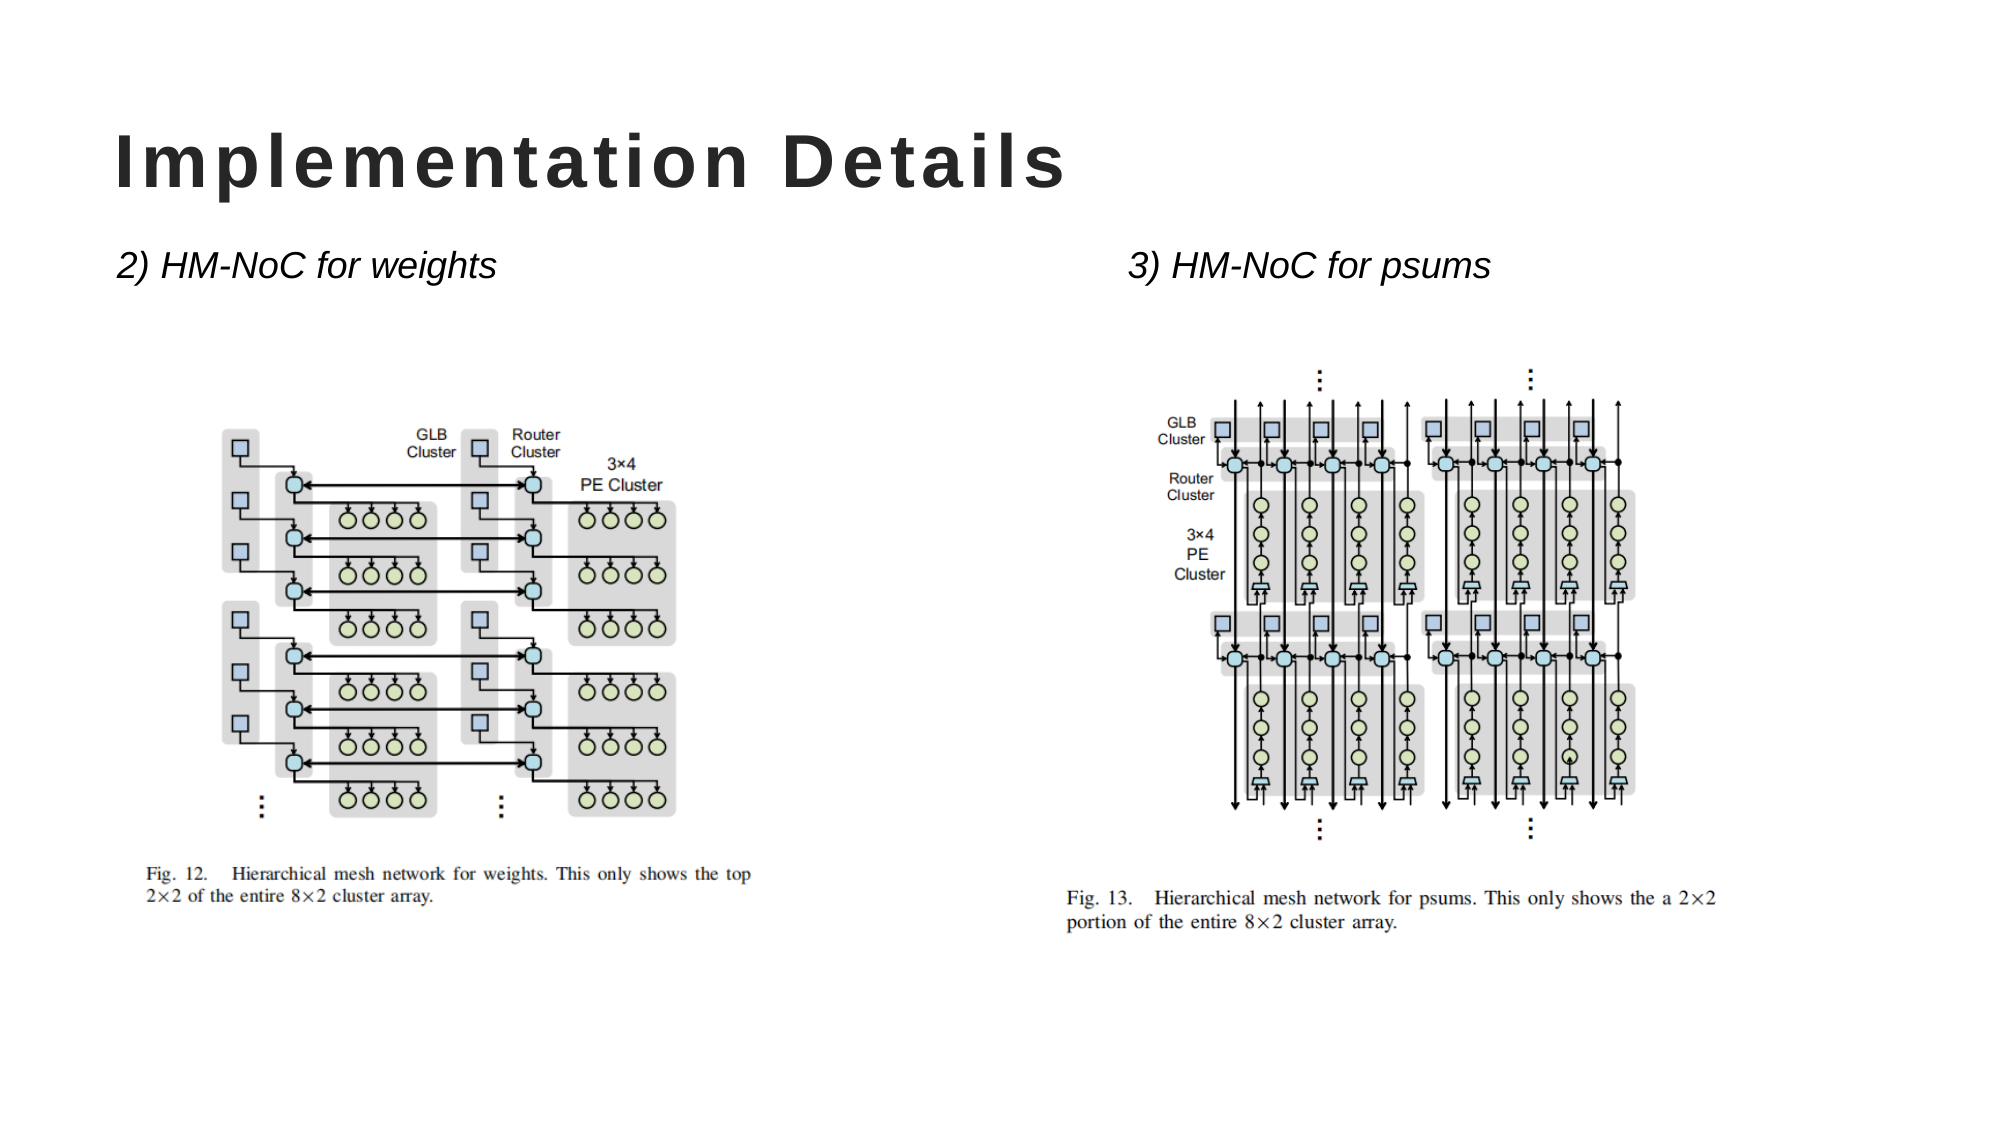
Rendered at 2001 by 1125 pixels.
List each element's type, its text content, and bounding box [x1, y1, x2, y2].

picture [114, 374, 776, 926]
title Implementation Details [99, 99, 1900, 216]
text_box 3) HM-NoC for psums [1113, 233, 1507, 294]
picture [1045, 347, 1779, 953]
text_box 2) HM-NoC for weights [102, 233, 513, 294]
